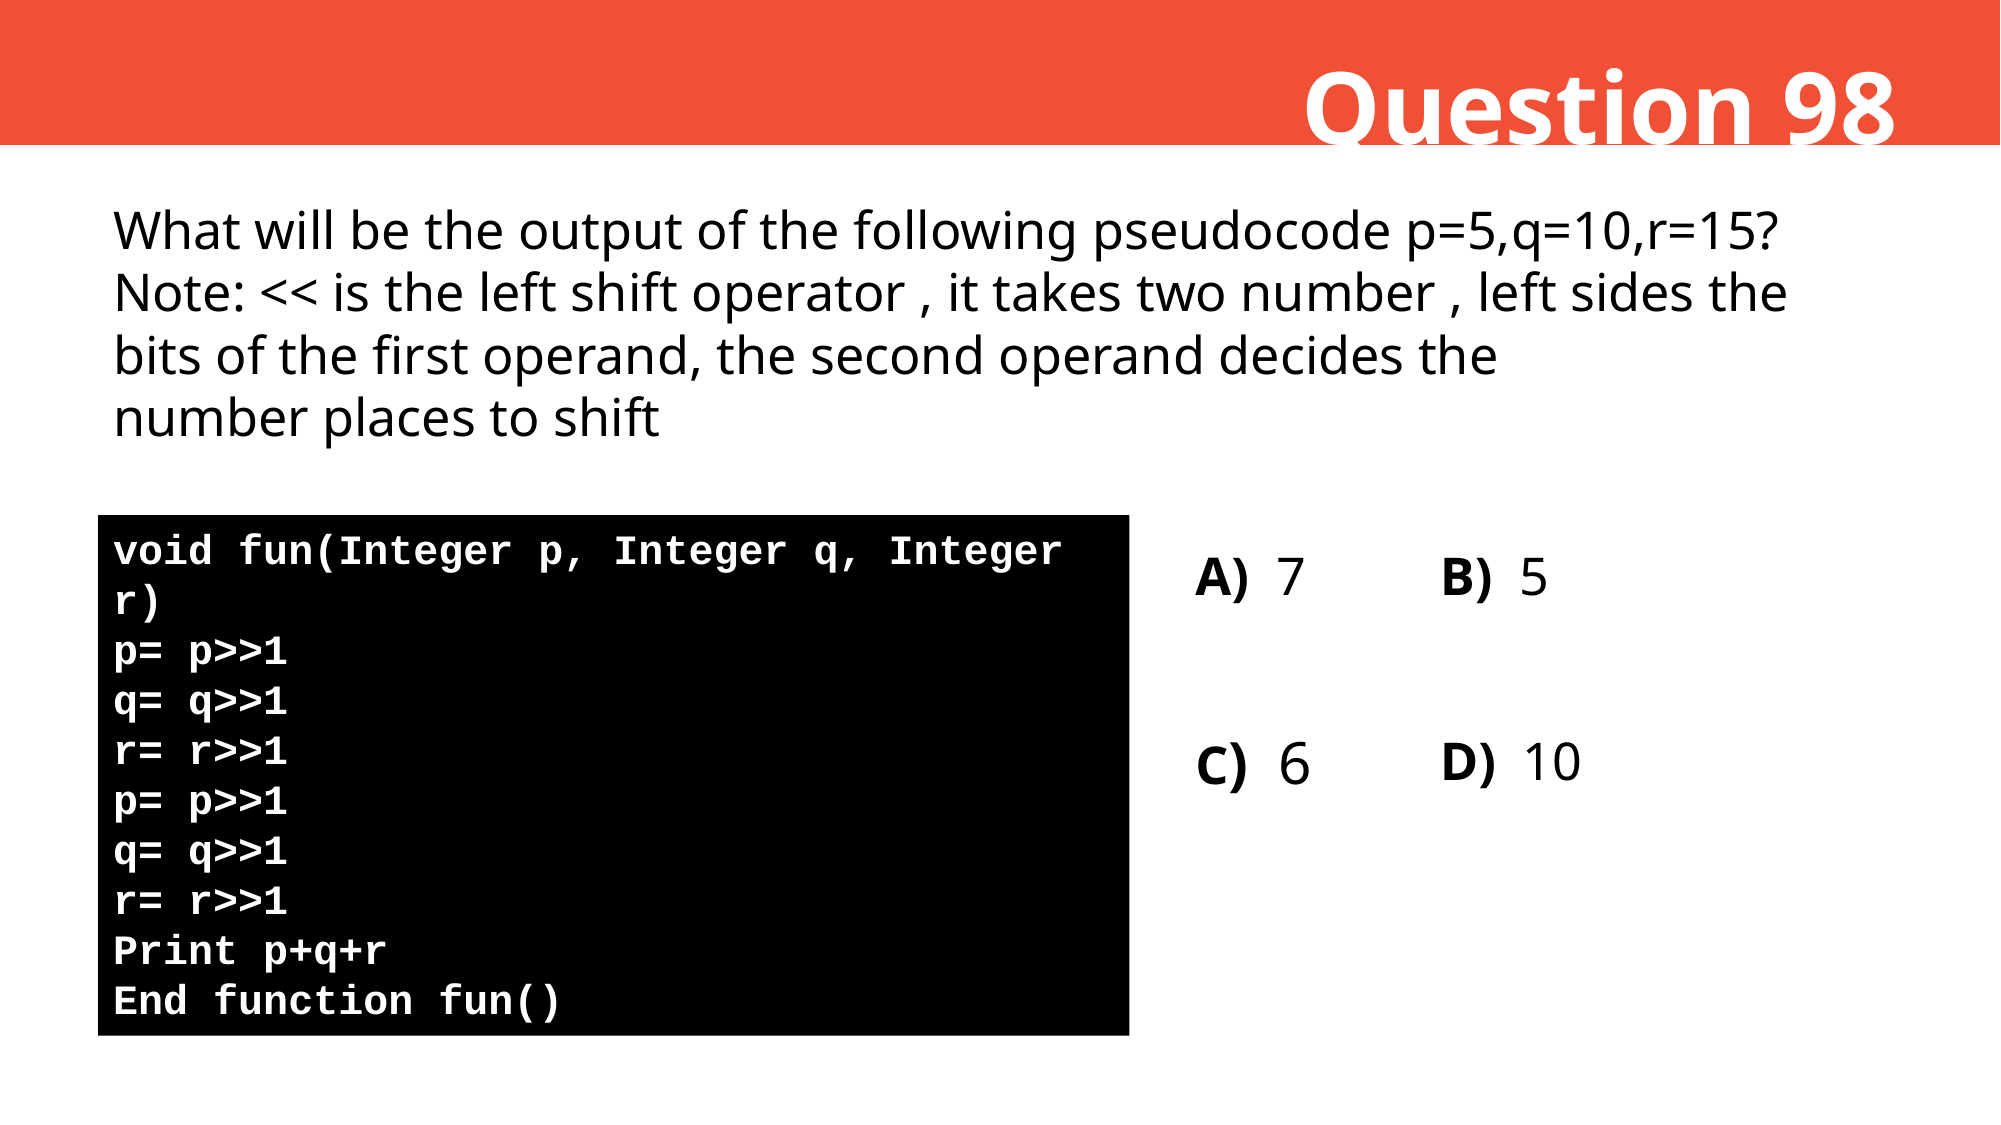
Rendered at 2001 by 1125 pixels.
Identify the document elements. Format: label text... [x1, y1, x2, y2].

text_box B) 5 [1424, 504, 1807, 613]
text_box A) 7 [1180, 504, 1424, 613]
text_box What will be the output of the following pseudocode p=5,q=10,r=15? Note: << is the left shift operator , it takes two number , left sides the bits of the first operand, the second operand decides the number places to shift [98, 189, 1895, 455]
text_box C) 6 [1180, 683, 1563, 804]
text_box [0, 0, 2000, 145]
text_box Question 98 [638, 37, 1914, 173]
text_box void fun(Integer p, Integer q, Integer r) p= p>>1 q= q>>1 r= r>>1 p= p>>1 q= q>>1 r= r>>1 Print p+q+r End function fun() [98, 515, 1130, 1036]
text_box D) 10 [1563, 689, 1807, 799]
